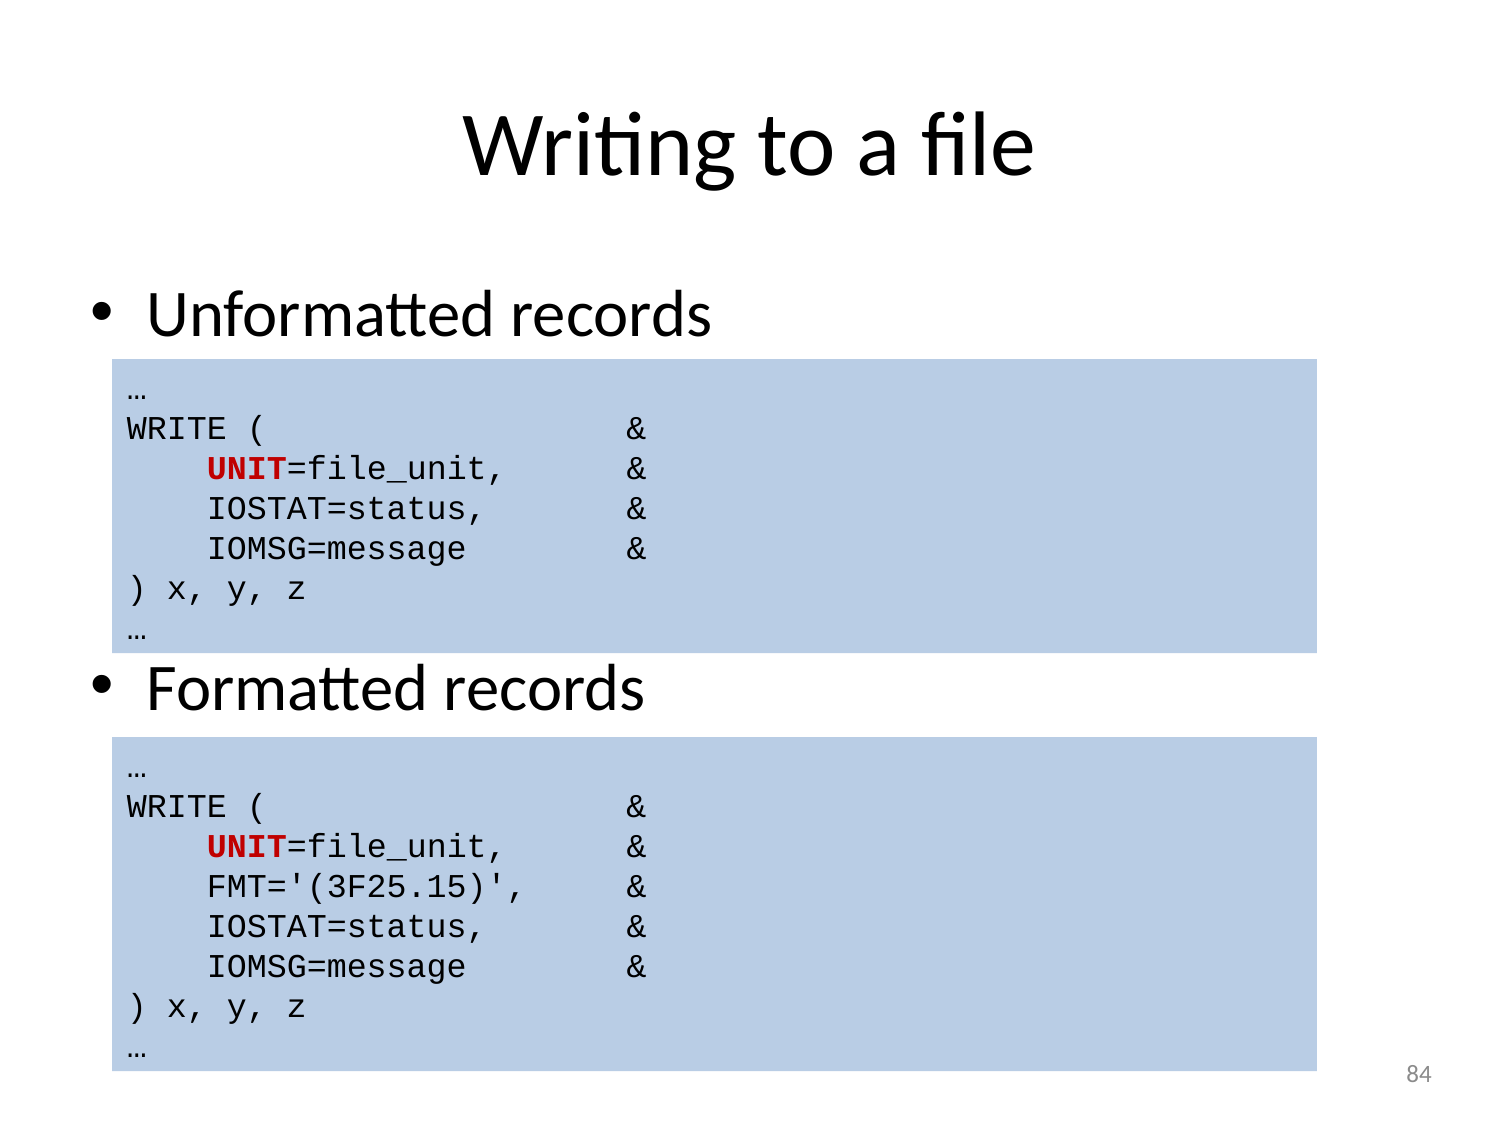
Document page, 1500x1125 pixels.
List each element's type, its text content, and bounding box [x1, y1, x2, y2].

slide_number 84 [1096, 1042, 1447, 1103]
list Unformatted records Formatted records [75, 262, 1425, 1005]
text_box … WRITE ( & UNIT=file_unit, & FMT='(3F25.15)', & IOSTAT=status, & IOMSG=message & ) x, y, z … [112, 737, 1317, 1072]
title Writing to a file [75, 45, 1425, 233]
text_box … WRITE ( & UNIT=file_unit, & IOSTAT=status, & IOMSG=message & ) x, y, z … [112, 359, 1317, 654]
